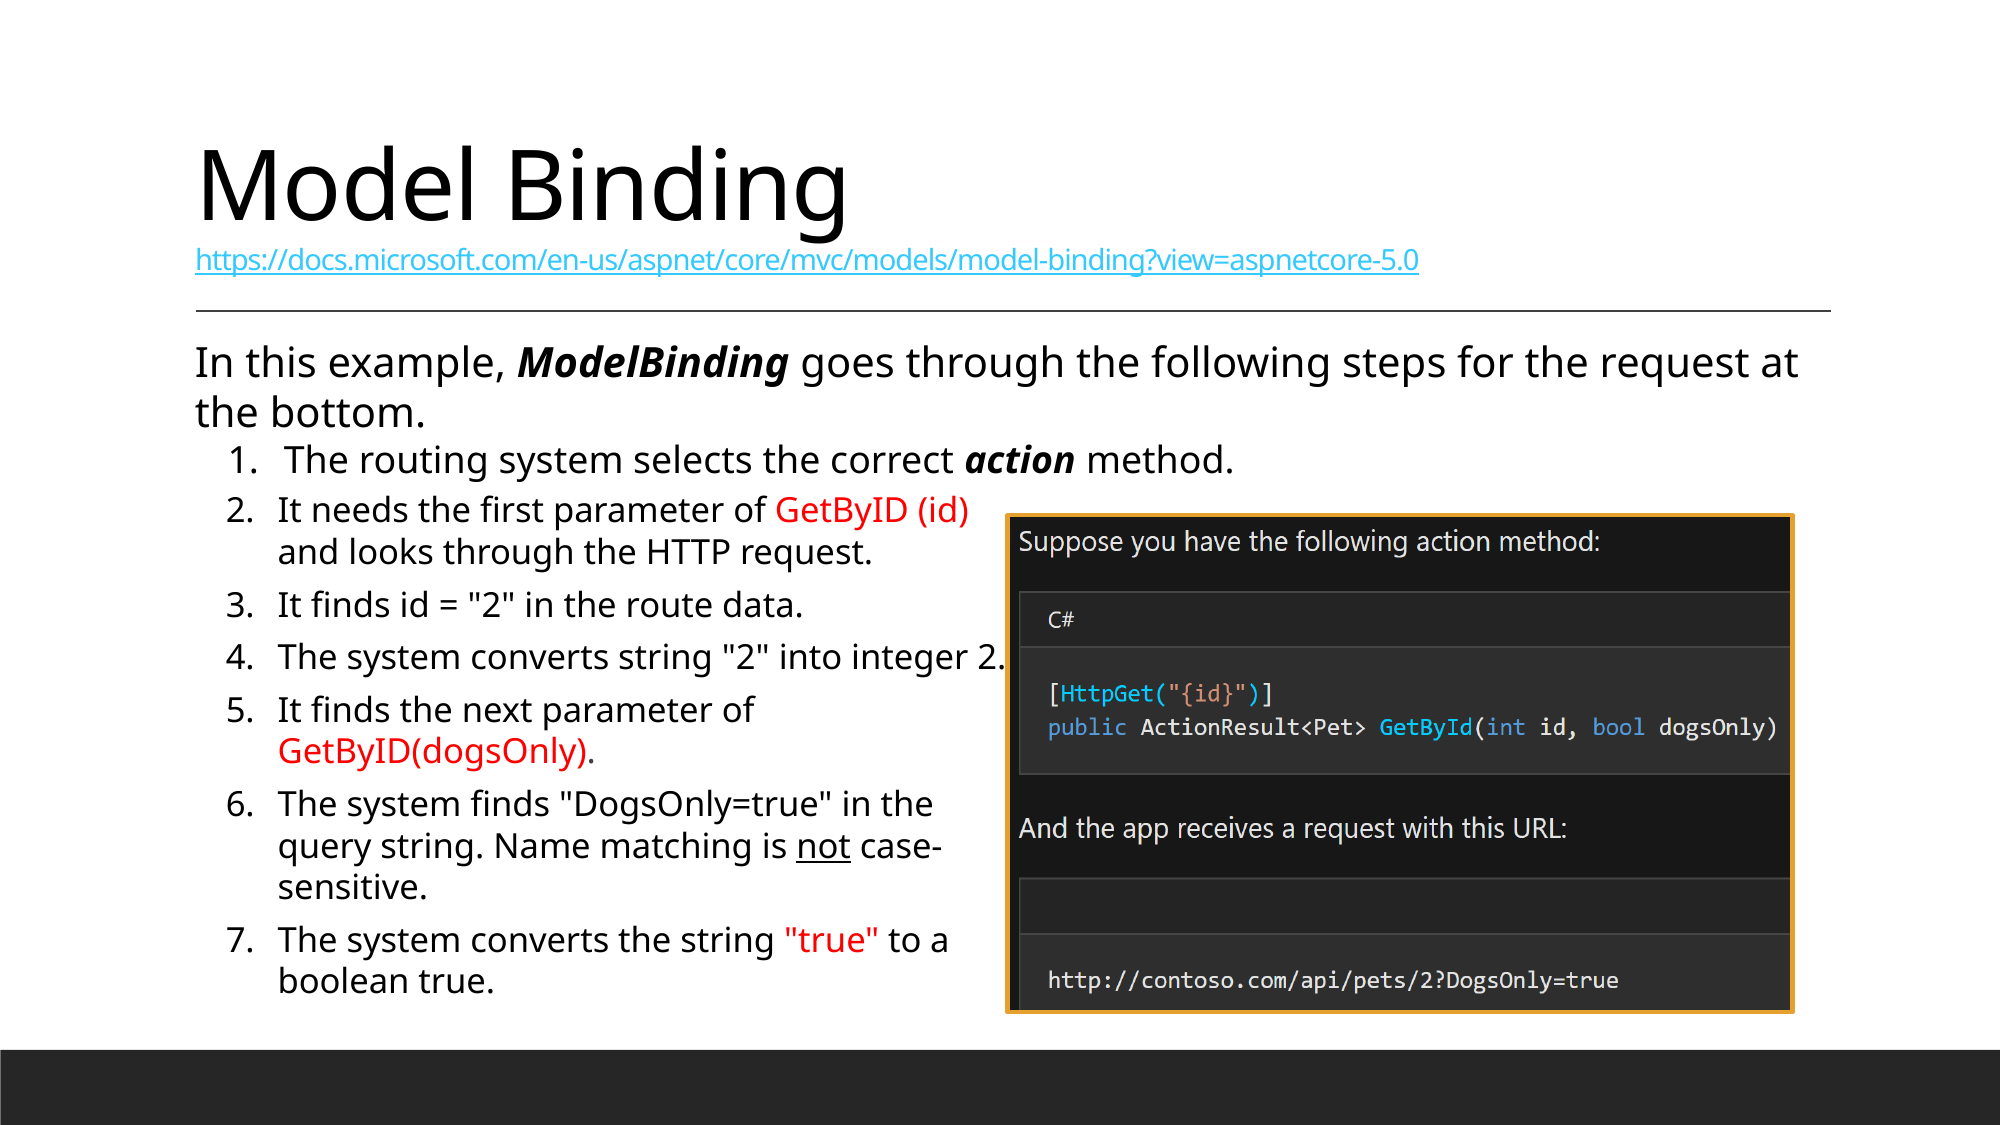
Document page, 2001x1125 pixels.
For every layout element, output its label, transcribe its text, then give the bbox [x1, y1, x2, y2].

list It needs the first parameter of GetByID (id) and looks through the HTTP request. It finds id = "2" in the route data. The system converts string "2" into integer 2. It finds the next parameter of GetByID(dogsOnly). The system finds "DogsOnly=true" in the query string. Name matching is not case-sensitive. The system converts the string "true" to a boolean true. [195, 502, 1010, 1018]
title Model Binding https://docs.microsoft.com/en-us/aspnet/core/mvc/models/model-binding?view=aspnetcore-5.0 [180, 47, 1830, 285]
picture [1009, 516, 1791, 1011]
text_box In this example, ModelBinding goes through the following steps for the request at the bottom. The routing system selects the correct action method. [179, 314, 1837, 502]
